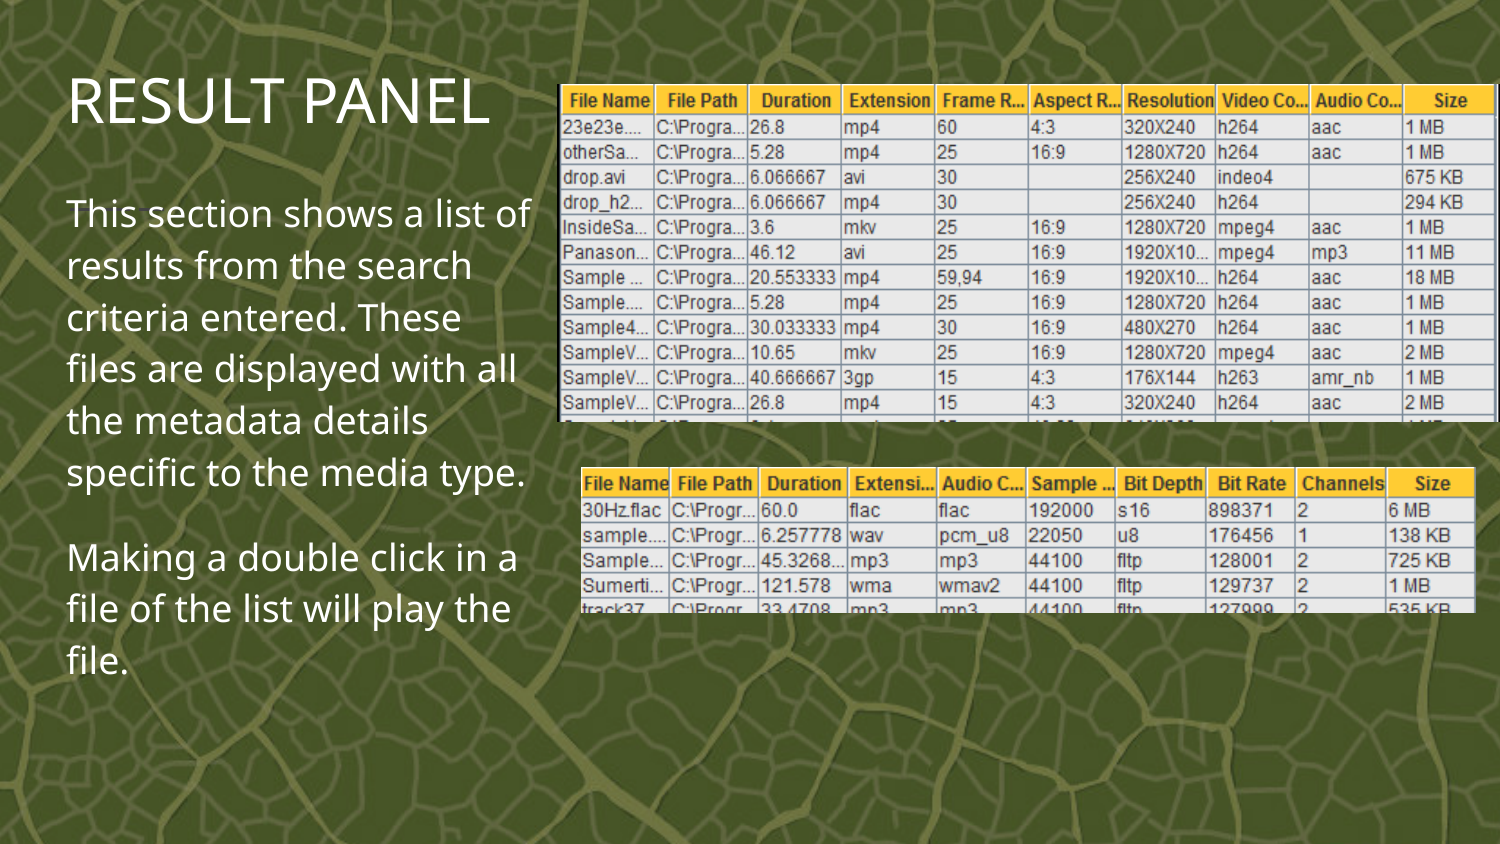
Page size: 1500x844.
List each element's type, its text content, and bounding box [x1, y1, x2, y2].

title RESULT PANEL [51, 30, 1449, 151]
picture [0, 0, 1500, 844]
list This section shows a list of results from the search criteria entered. These files are displayed with all the metadata details specific to the media type. Making a double click in a file of the list will play the file. [51, 168, 558, 794]
